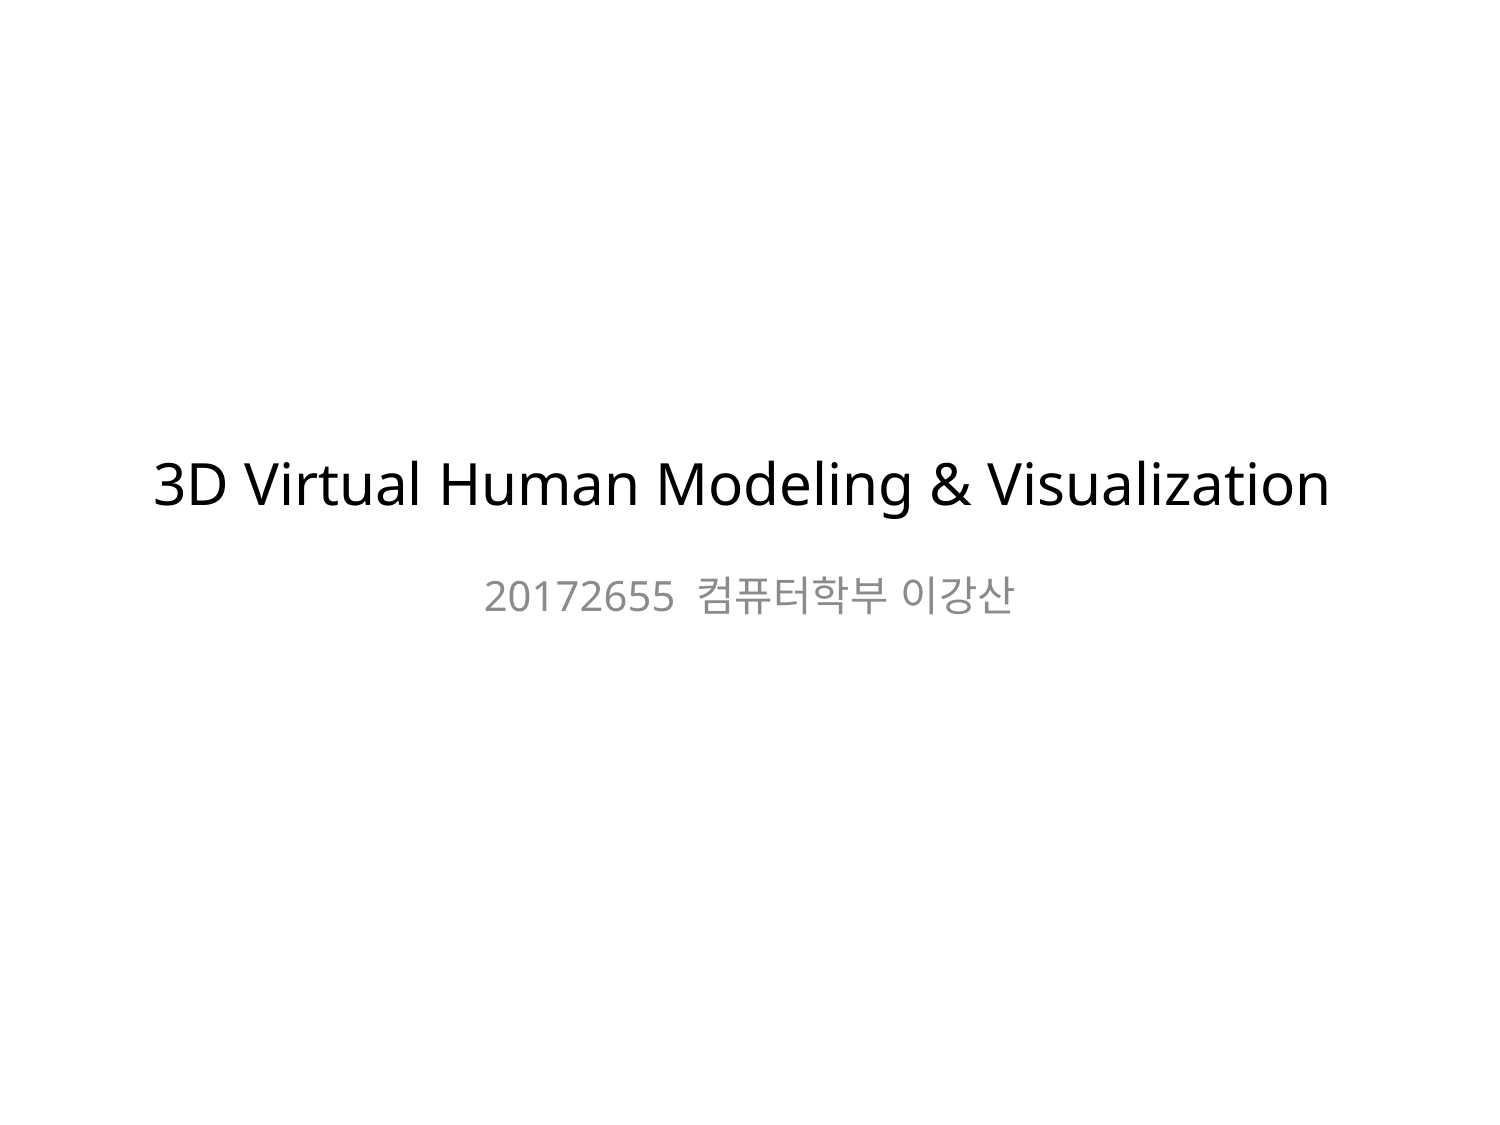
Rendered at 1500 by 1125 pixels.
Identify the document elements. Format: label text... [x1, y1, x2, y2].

title 3D Virtual Human Modeling & Visualization [112, 361, 1388, 603]
subtitle 20172655 컴퓨터학부 이강산 [225, 562, 1275, 689]
